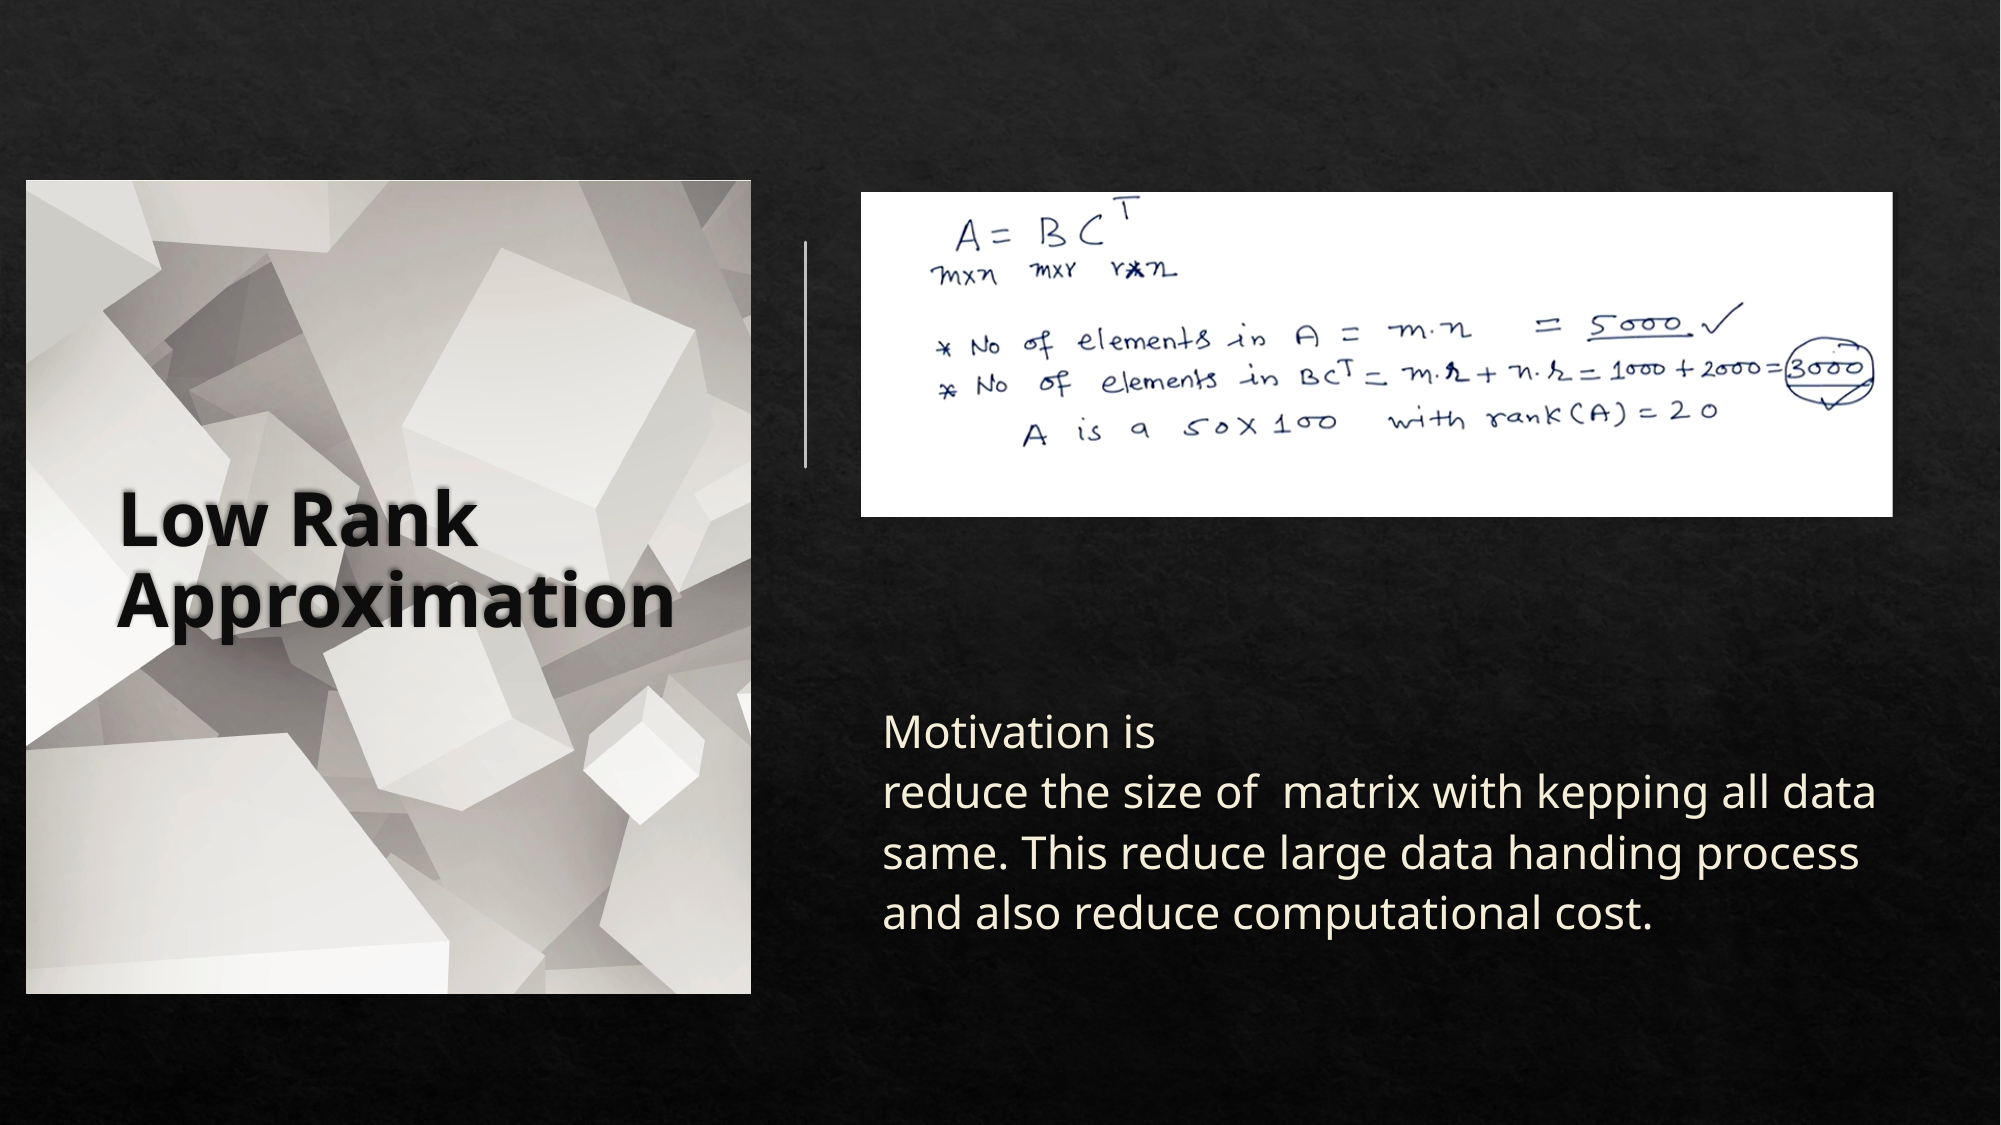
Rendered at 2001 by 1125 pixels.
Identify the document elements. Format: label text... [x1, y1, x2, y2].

text_box [0, 0, 2000, 1125]
list Motivation is reduce the size of matrix with kepping all data same. This reduce large data handing process and also reduce computational cost. [861, 690, 1898, 994]
picture [861, 192, 1899, 517]
picture [25, 179, 751, 995]
